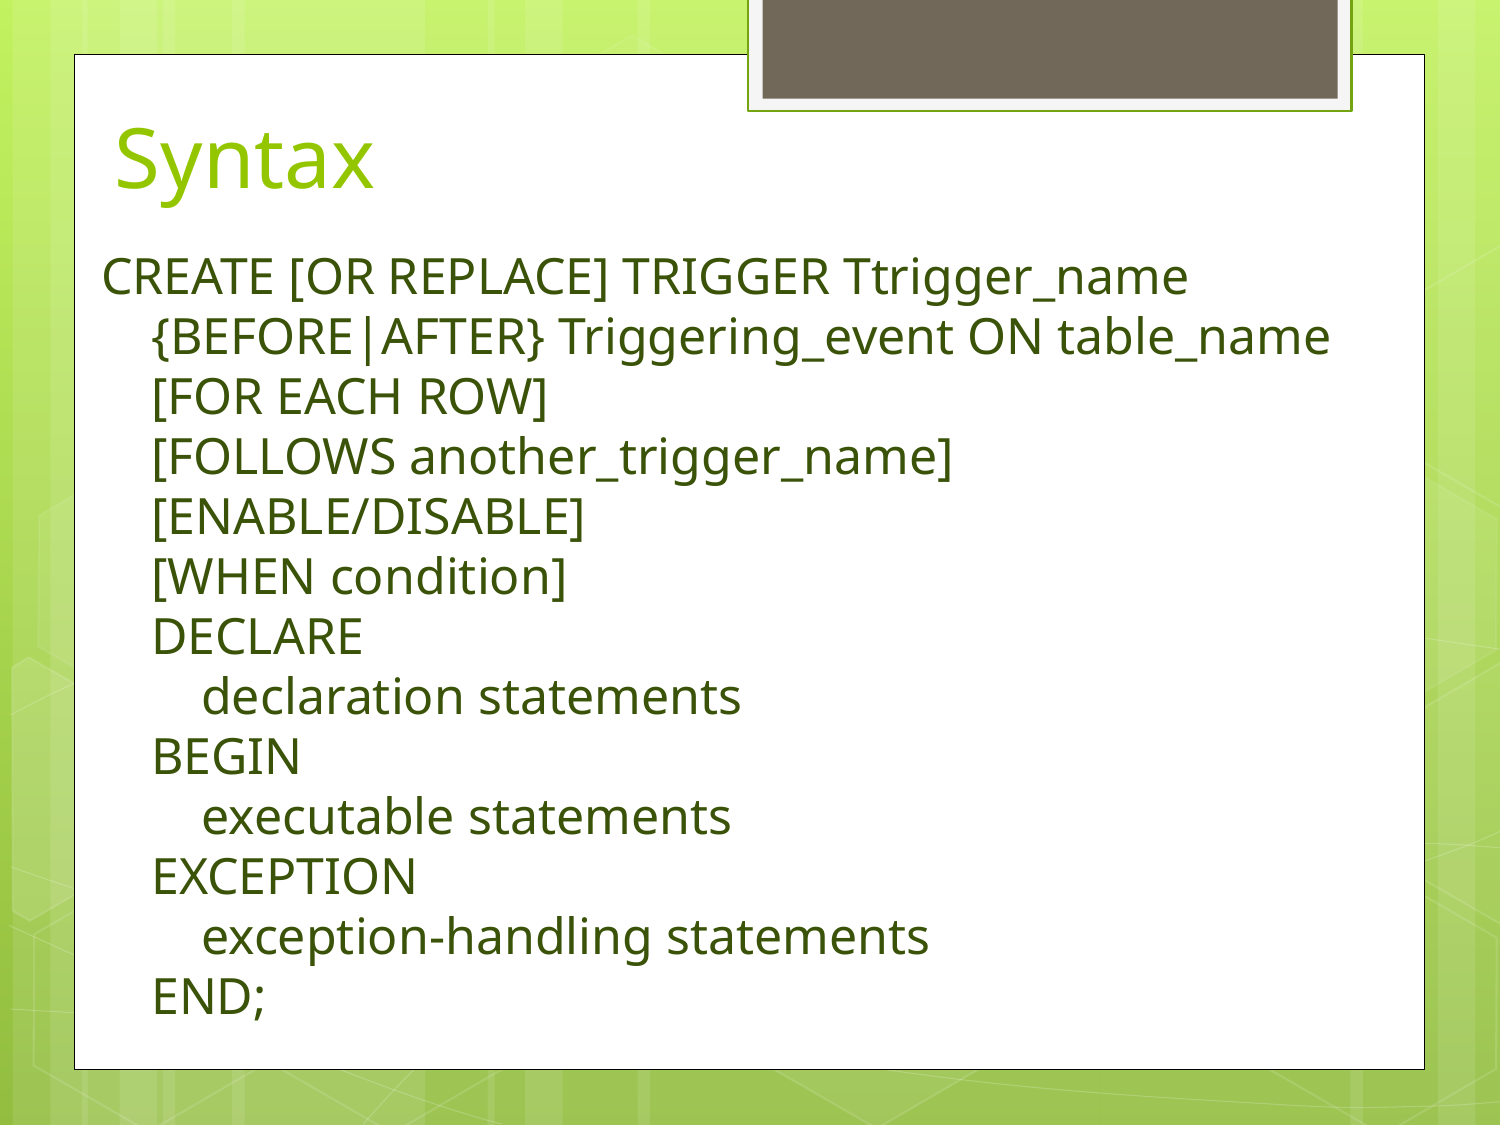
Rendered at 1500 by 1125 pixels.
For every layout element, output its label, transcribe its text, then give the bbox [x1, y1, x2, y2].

title Syntax [99, 24, 1253, 213]
list CREATE [OR REPLACE] TRIGGER Ttrigger_name {BEFORE|AFTER} Triggering_event ON table_name [FOR EACH ROW] [FOLLOWS another_trigger_name] [ENABLE/DISABLE] [WHEN condition] DECLARE declaration statements BEGIN executable statements EXCEPTION exception-handling statements END; [75, 237, 1425, 958]
